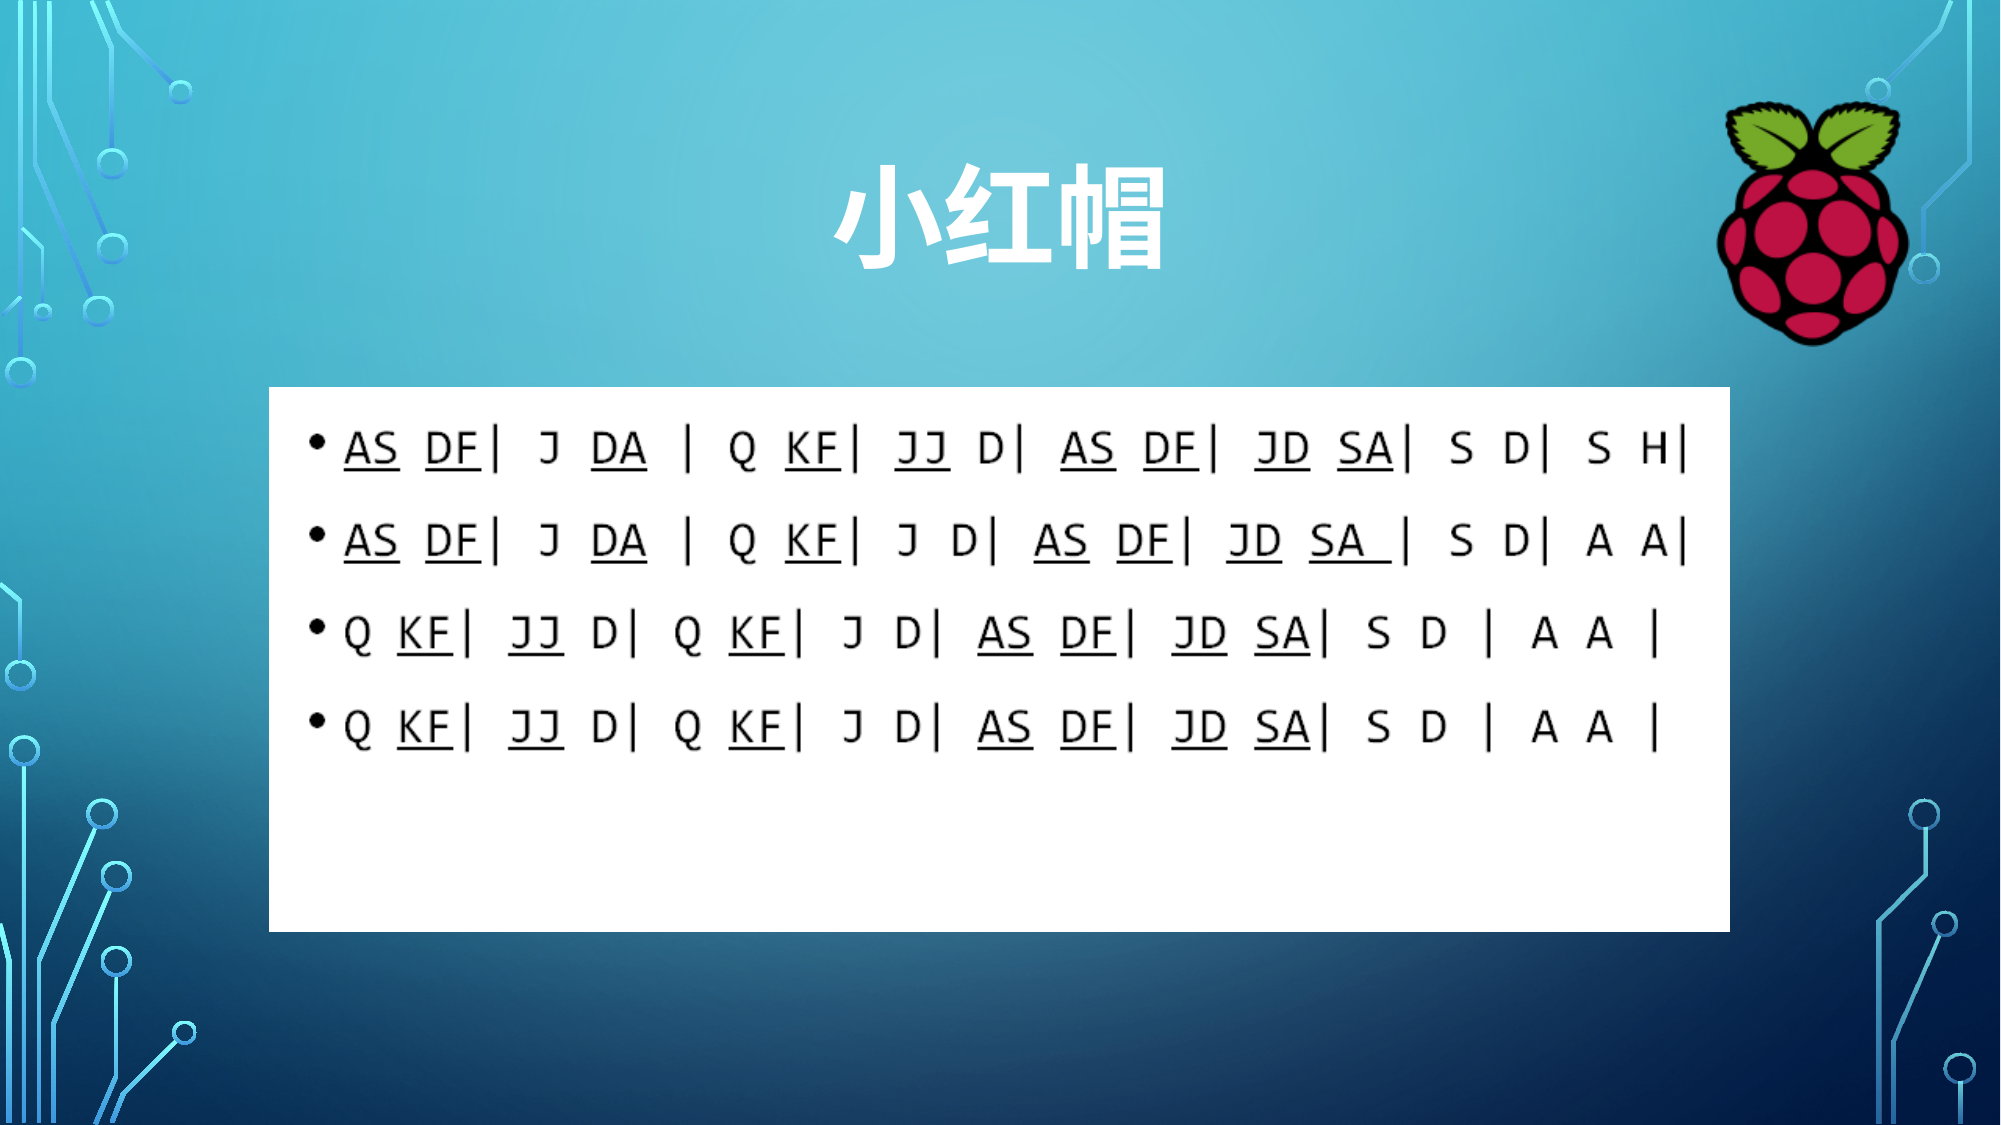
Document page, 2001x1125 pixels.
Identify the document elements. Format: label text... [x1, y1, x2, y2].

title 小红帽 [187, 101, 1715, 344]
picture [1715, 101, 1910, 347]
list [269, 387, 1730, 932]
